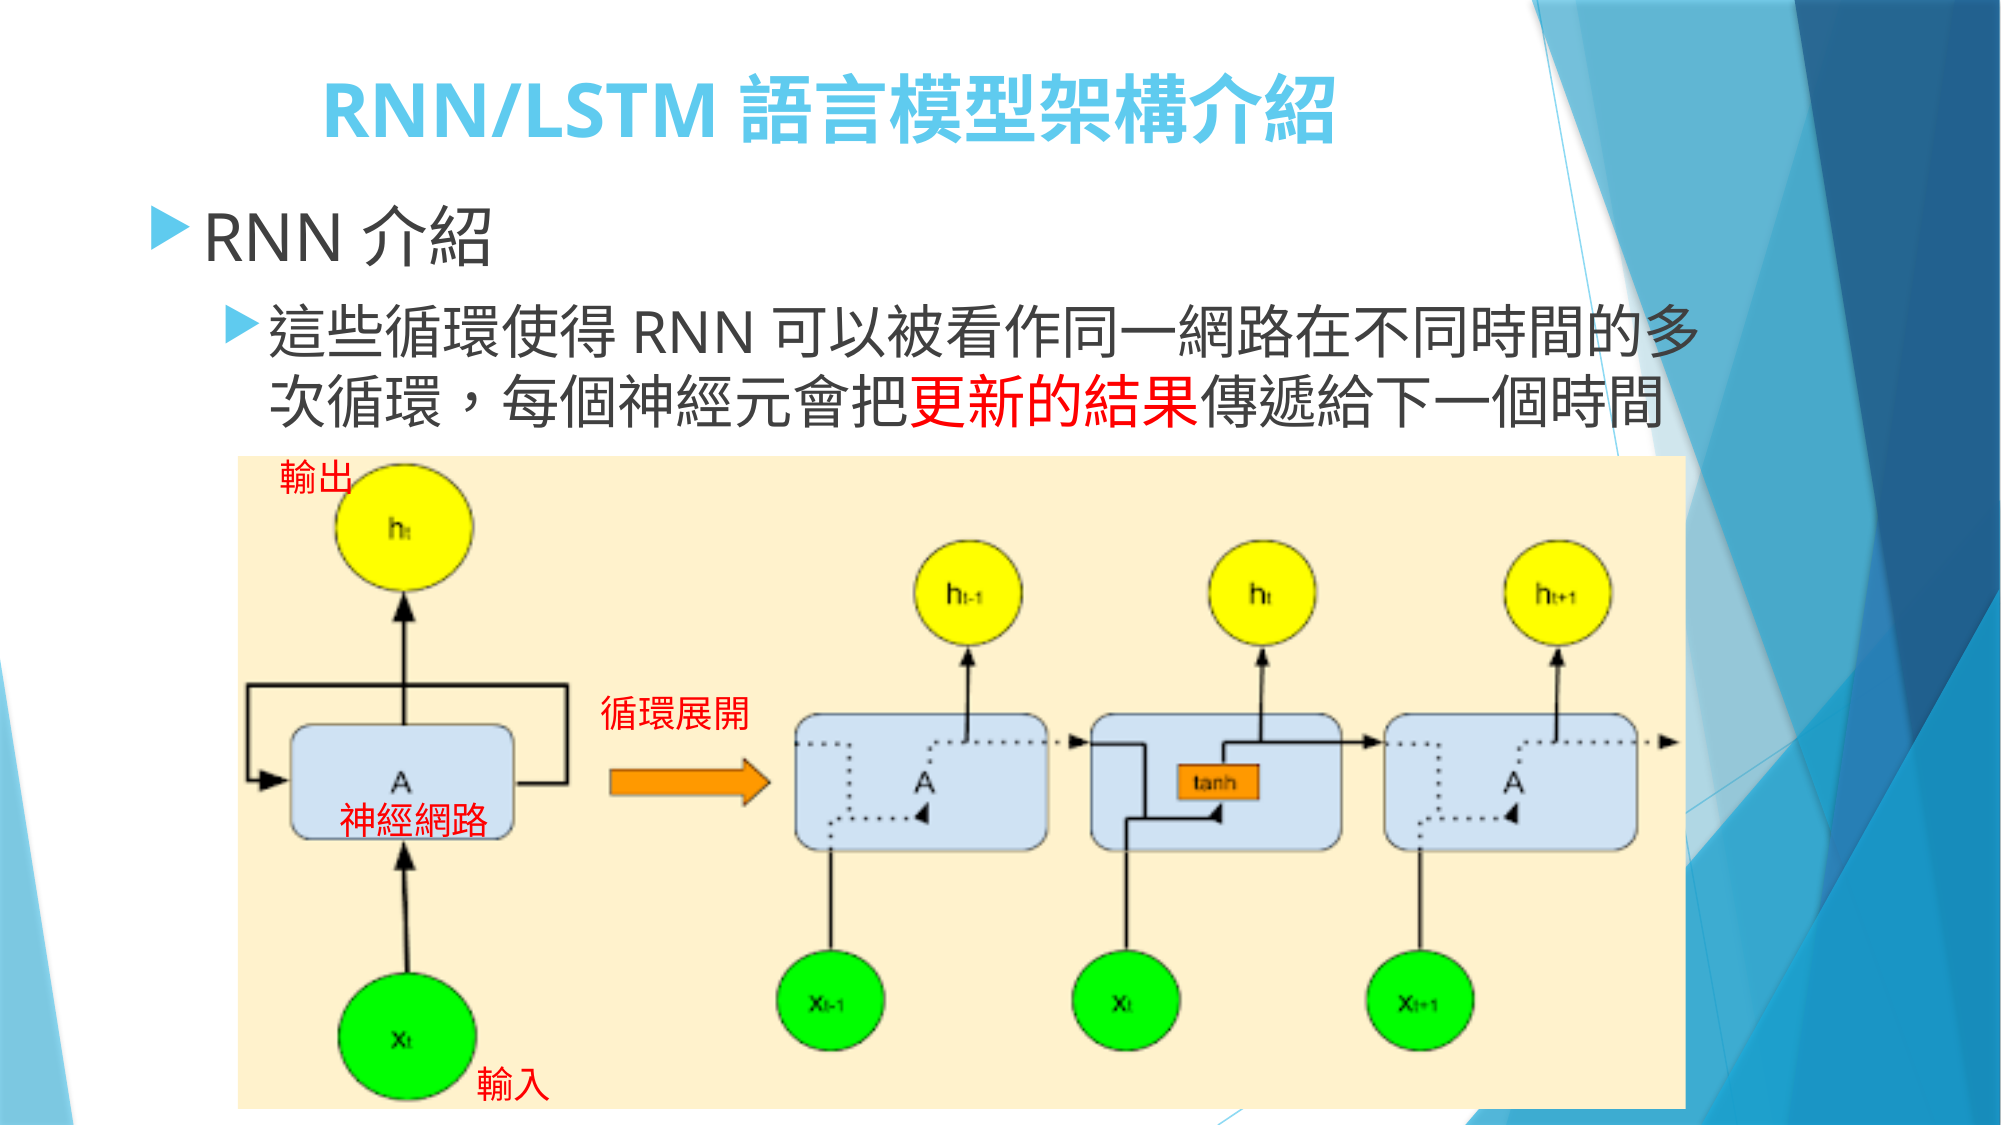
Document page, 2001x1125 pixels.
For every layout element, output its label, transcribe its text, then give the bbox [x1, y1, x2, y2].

title RNN/LSTM語言模型架構介紹 [124, 54, 1535, 167]
list RNN介紹 這些循環使得RNN可以被看作同一網路在不同時間的多次循環，每個神經元會把更新的結果傳遞給下一個時間 [131, 186, 1759, 1022]
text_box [237, 446, 1687, 1110]
